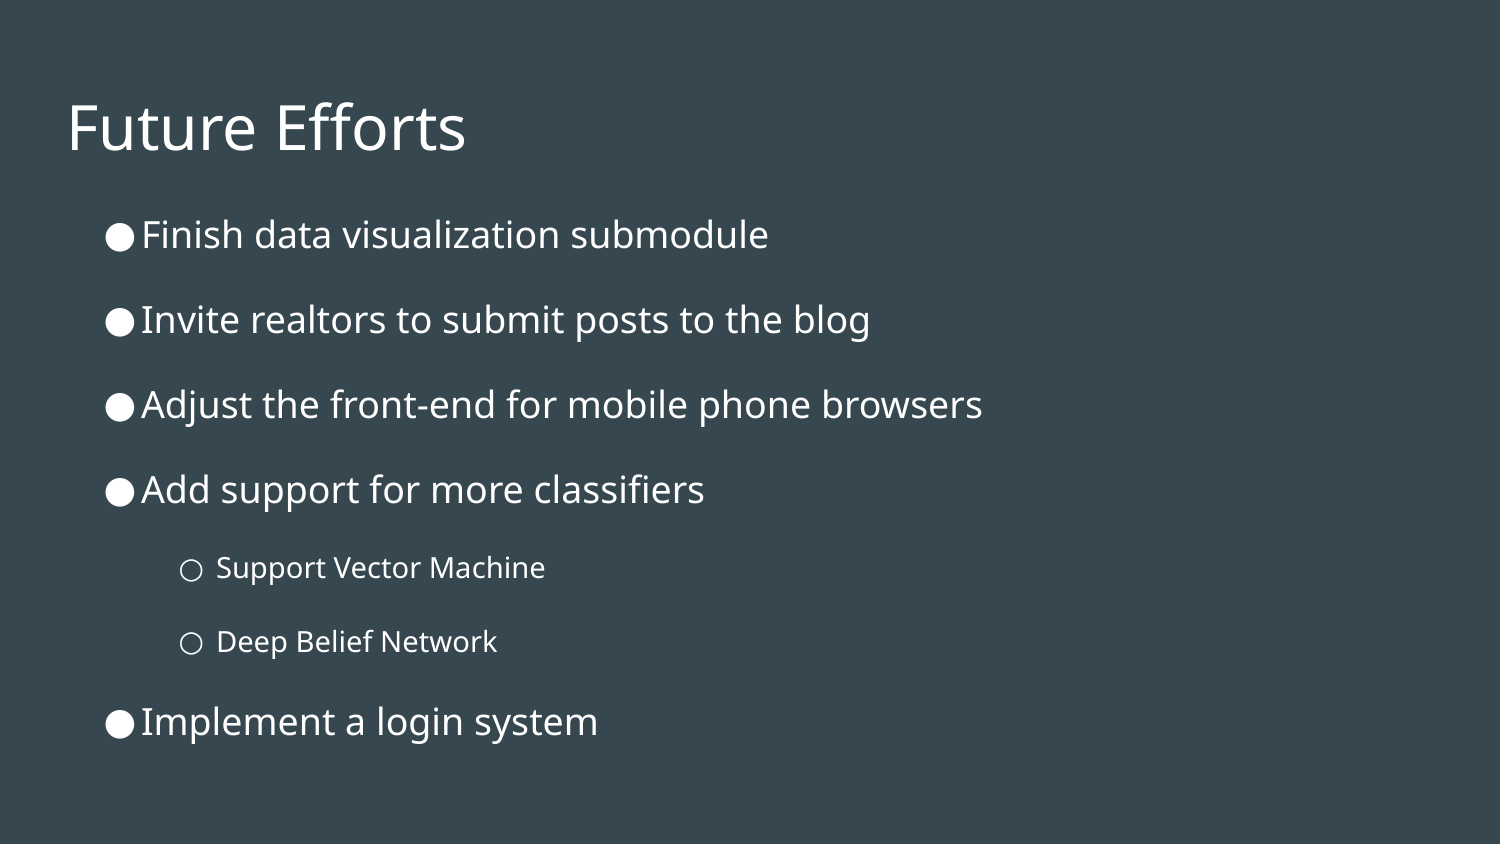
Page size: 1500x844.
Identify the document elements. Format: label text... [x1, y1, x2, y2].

list Finish data visualization submodule Invite realtors to submit posts to the blog Adjust the front-end for mobile phone browsers Add support for more classifiers Support Vector Machine Deep Belief Network Implement a login system [51, 189, 1449, 750]
title Future Efforts [51, 72, 1449, 167]
